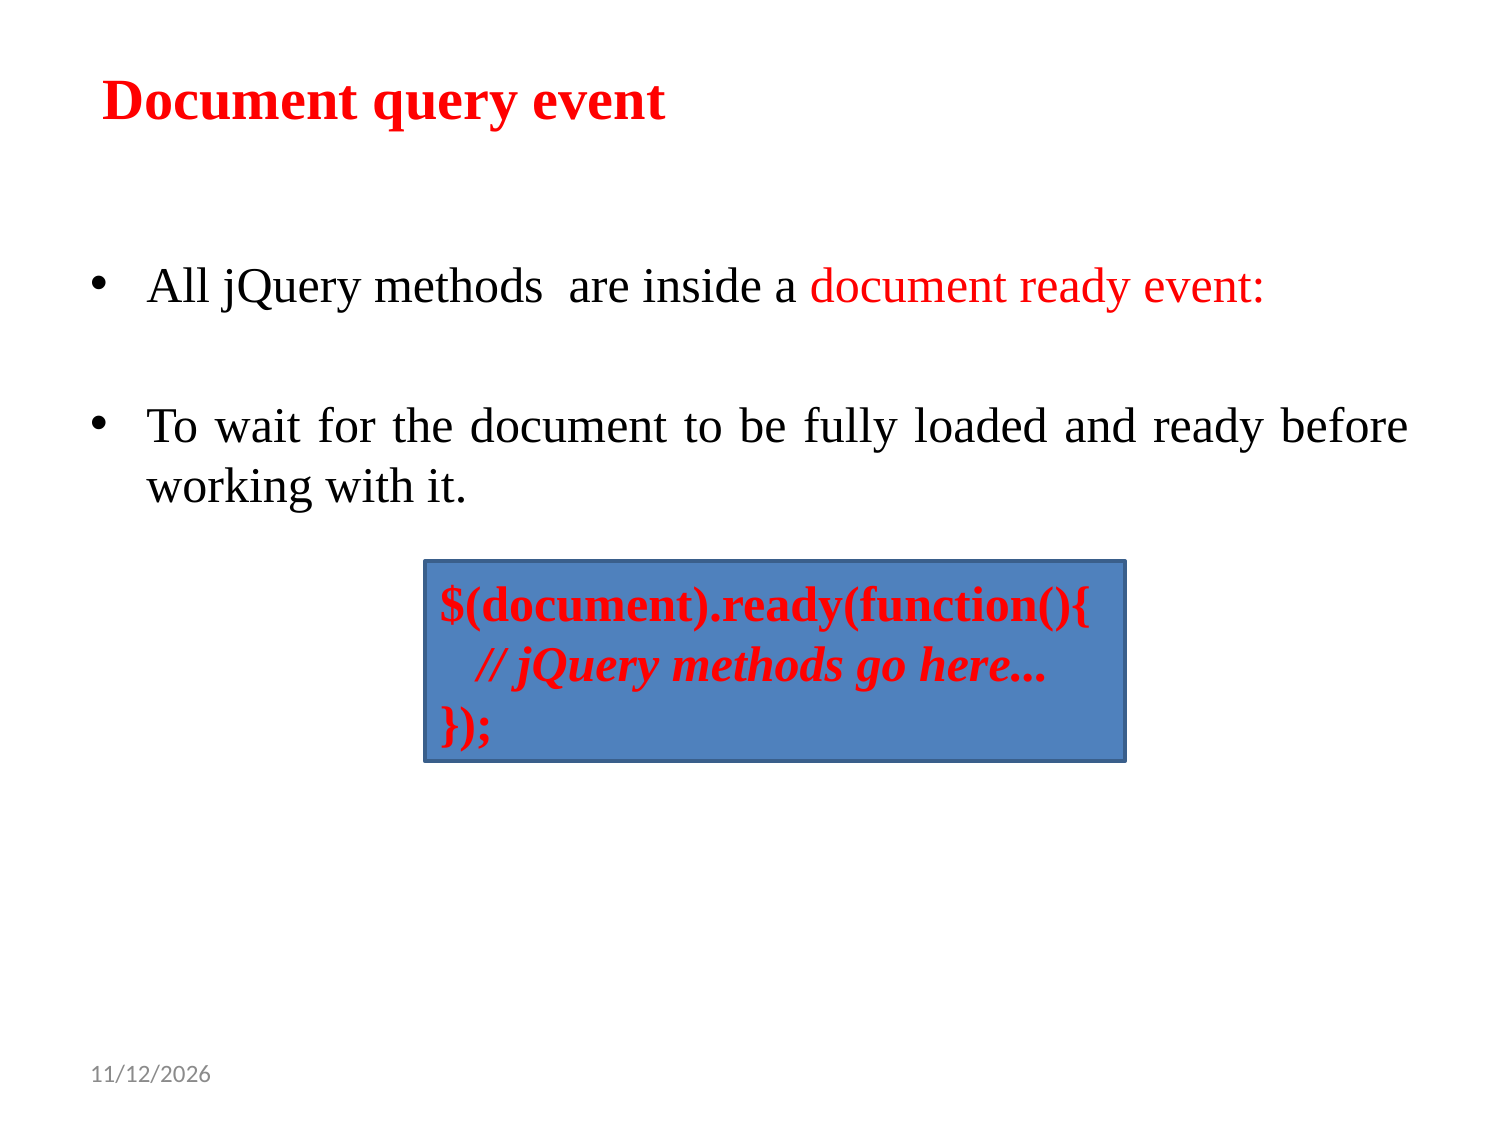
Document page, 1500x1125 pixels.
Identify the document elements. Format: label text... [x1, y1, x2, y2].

list All jQuery methods are inside a document ready event: To wait for the document to be fully loaded and ready before working with it. [75, 174, 1425, 1005]
text_box $(document).ready(function(){ // jQuery methods go here... }); [423, 559, 1127, 763]
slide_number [75, 1042, 425, 1103]
title Document query event [87, 37, 1438, 155]
